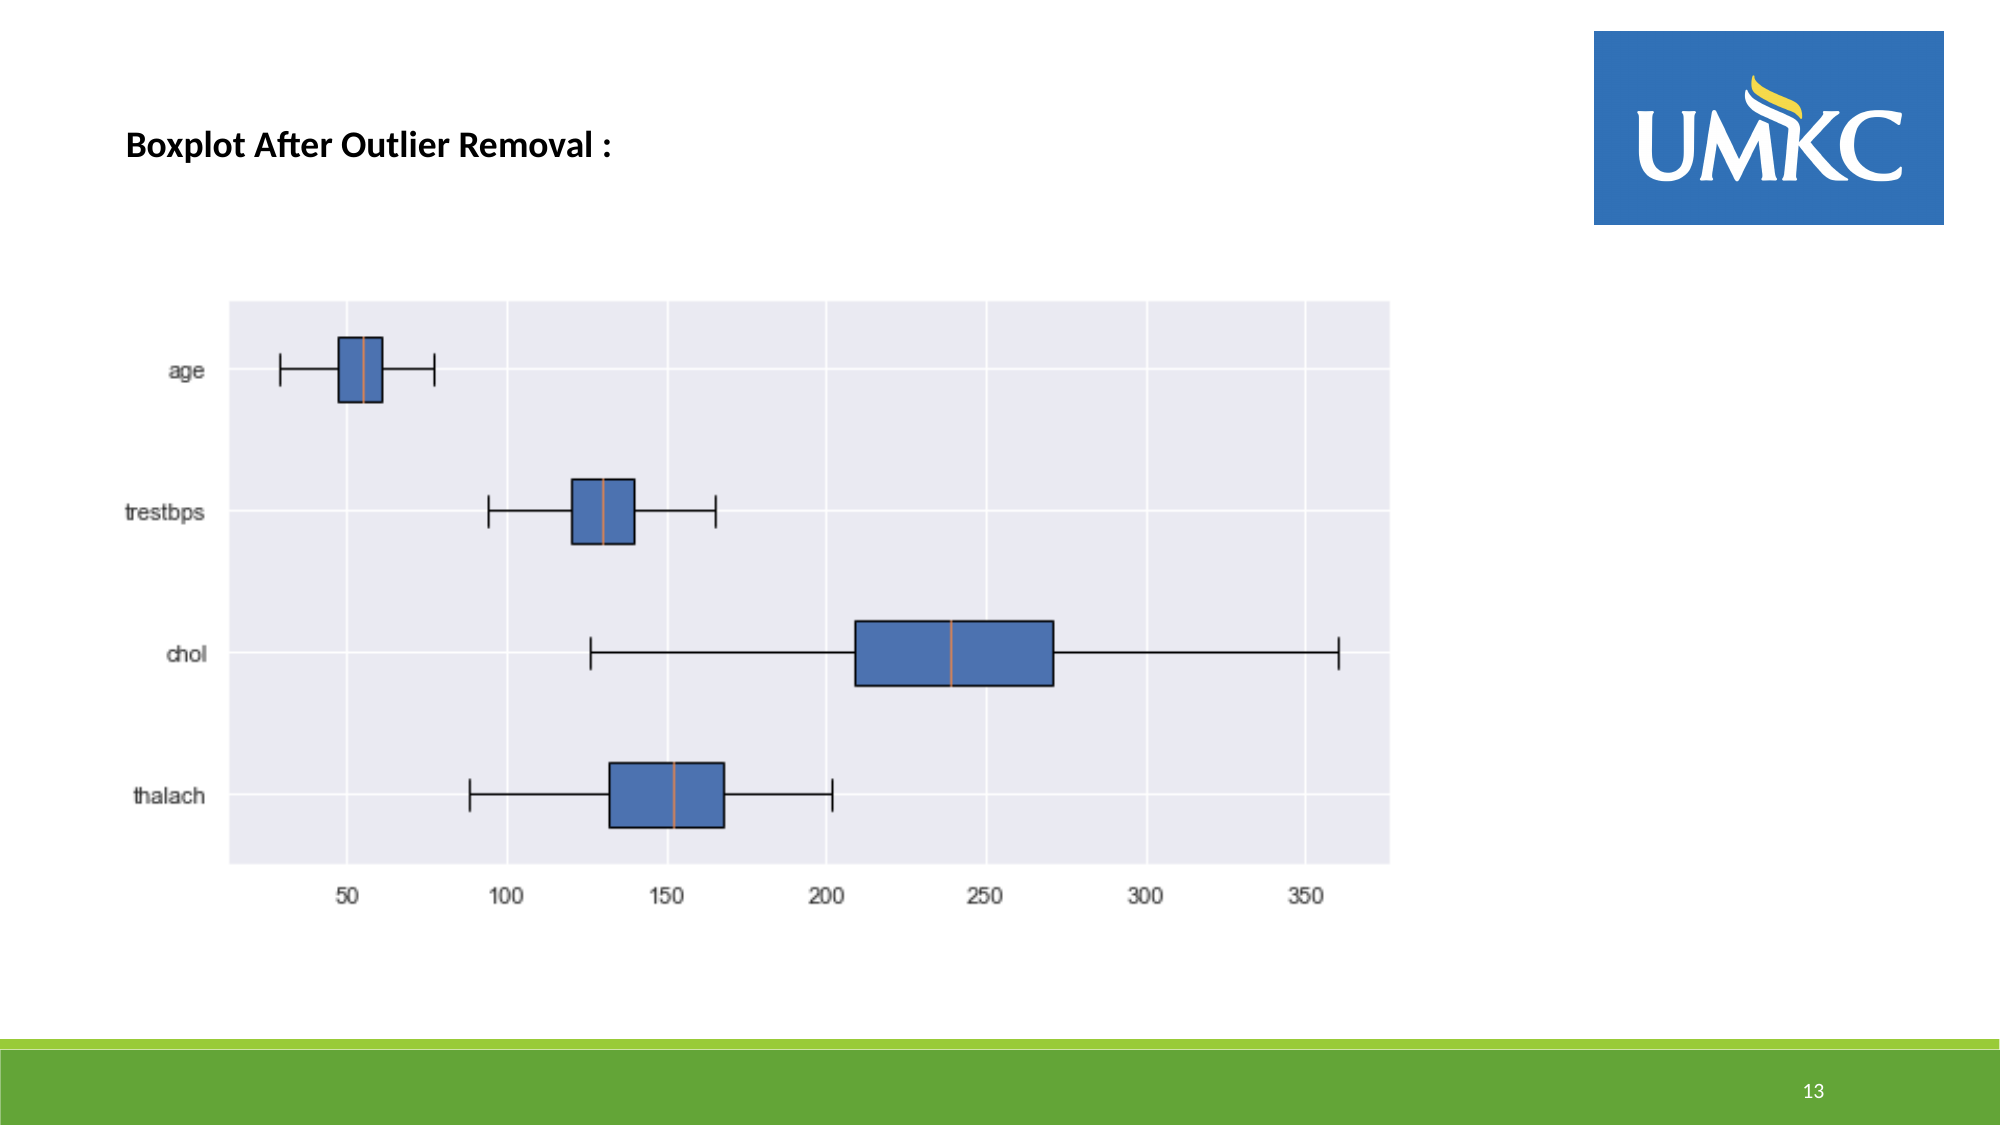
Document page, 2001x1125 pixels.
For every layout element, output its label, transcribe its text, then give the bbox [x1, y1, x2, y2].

slide_number 13 [1624, 1059, 1840, 1120]
picture [110, 284, 1406, 922]
text_box Boxplot After Outlier Removal : [111, 112, 1111, 173]
picture [1593, 31, 1944, 226]
